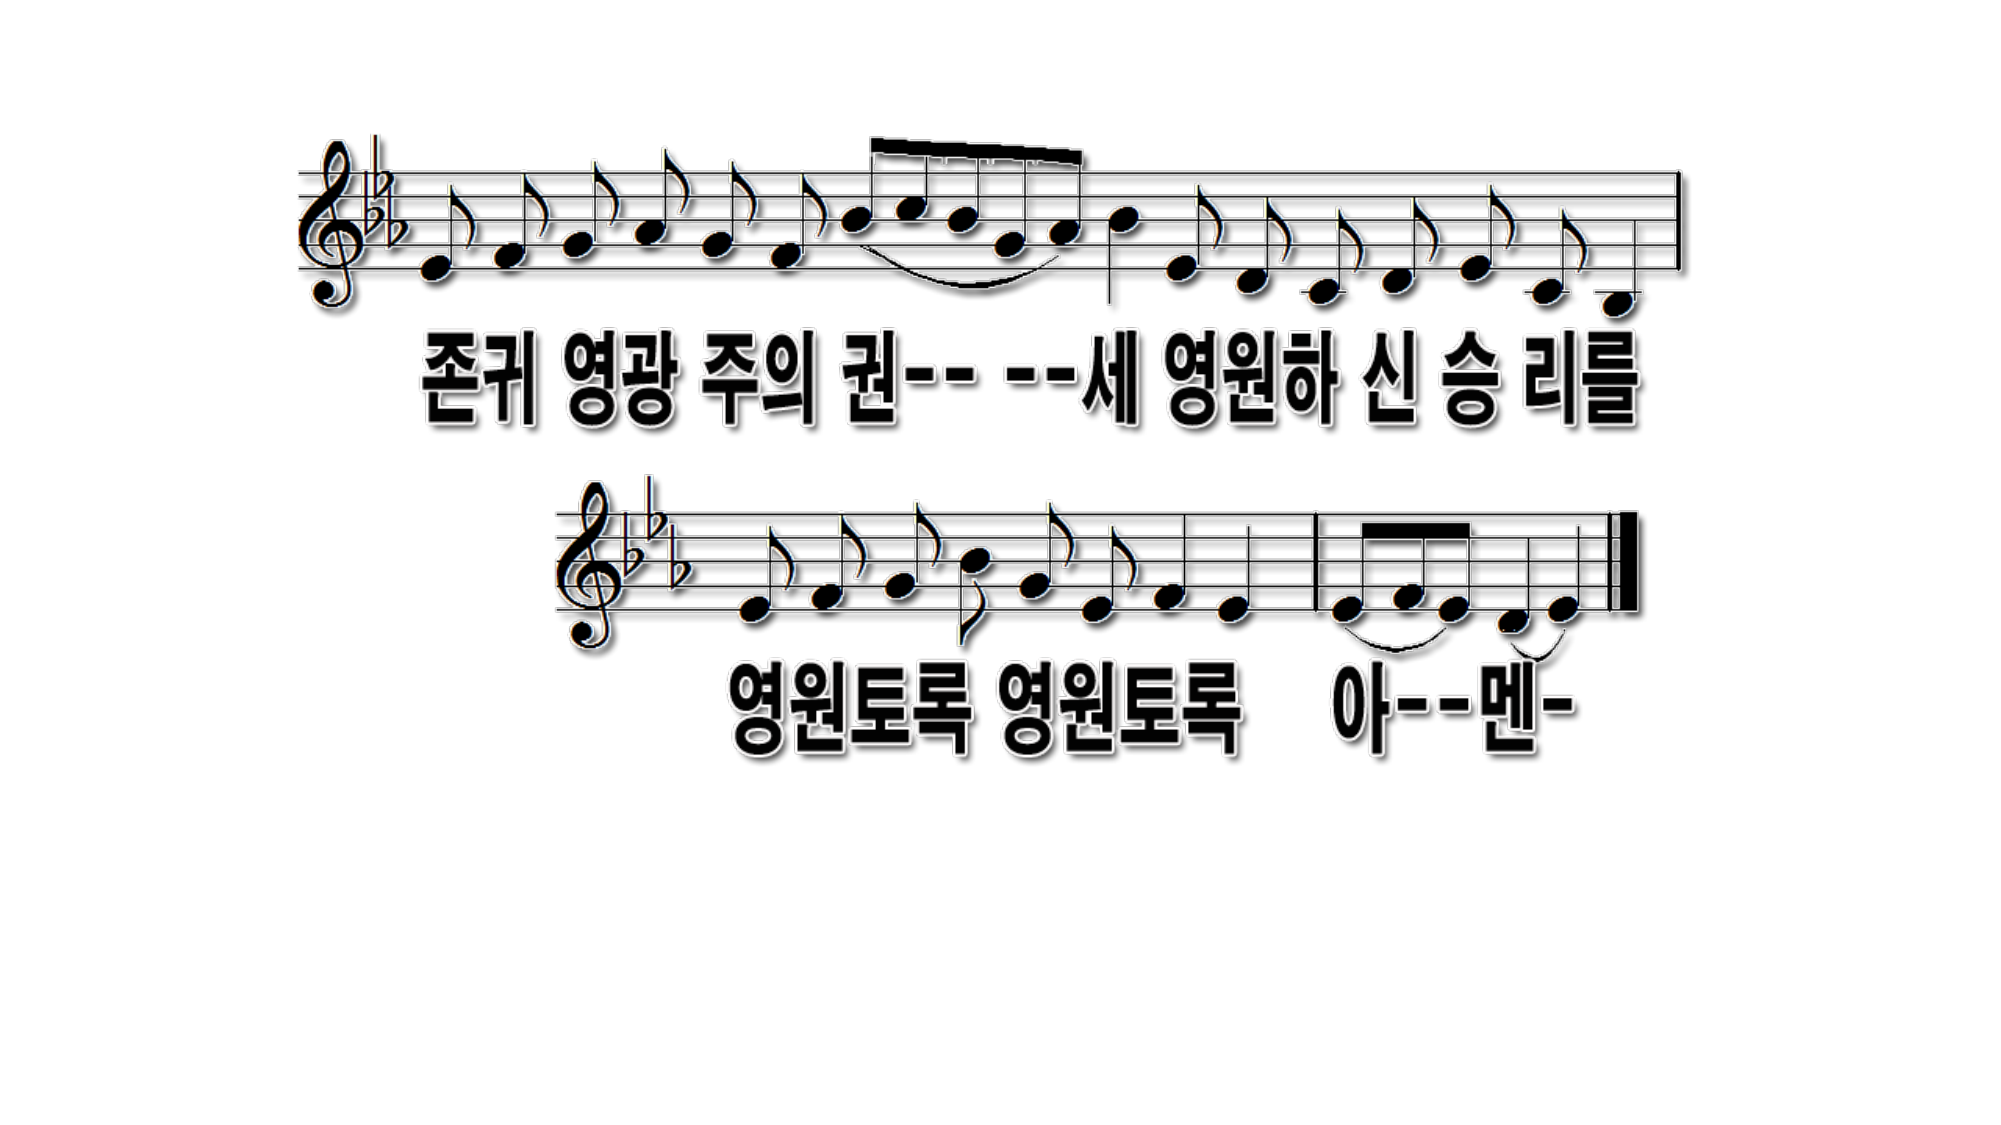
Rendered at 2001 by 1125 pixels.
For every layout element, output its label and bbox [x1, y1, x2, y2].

picture [249, 0, 1750, 938]
